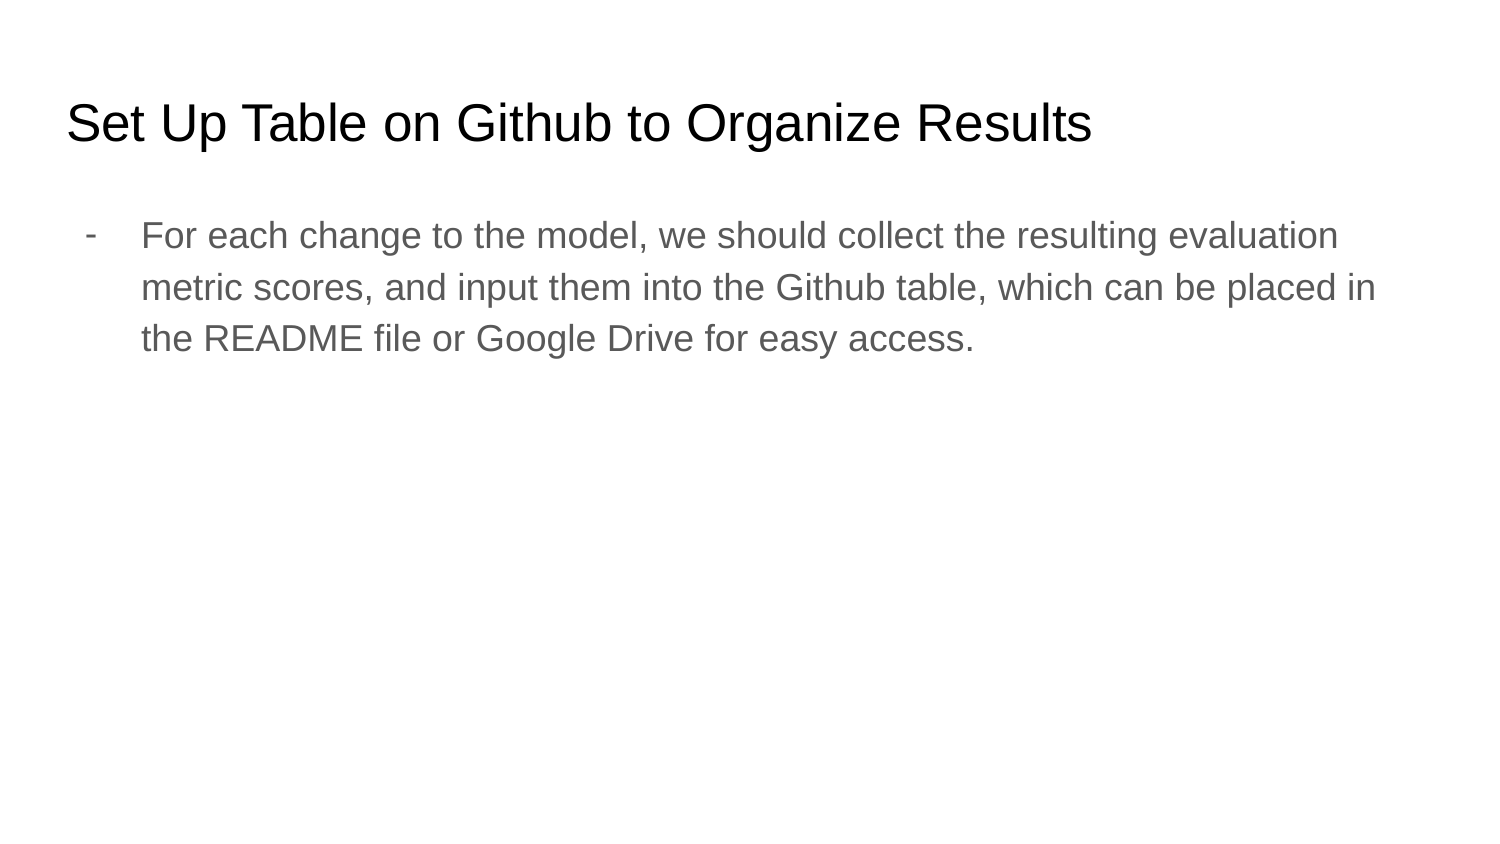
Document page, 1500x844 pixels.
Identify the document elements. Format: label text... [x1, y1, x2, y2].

title Set Up Table on Github to Organize Results [51, 72, 1449, 167]
list For each change to the model, we should collect the resulting evaluation metric scores, and input them into the Github table, which can be placed in the README file or Google Drive for easy access. [51, 189, 1449, 844]
